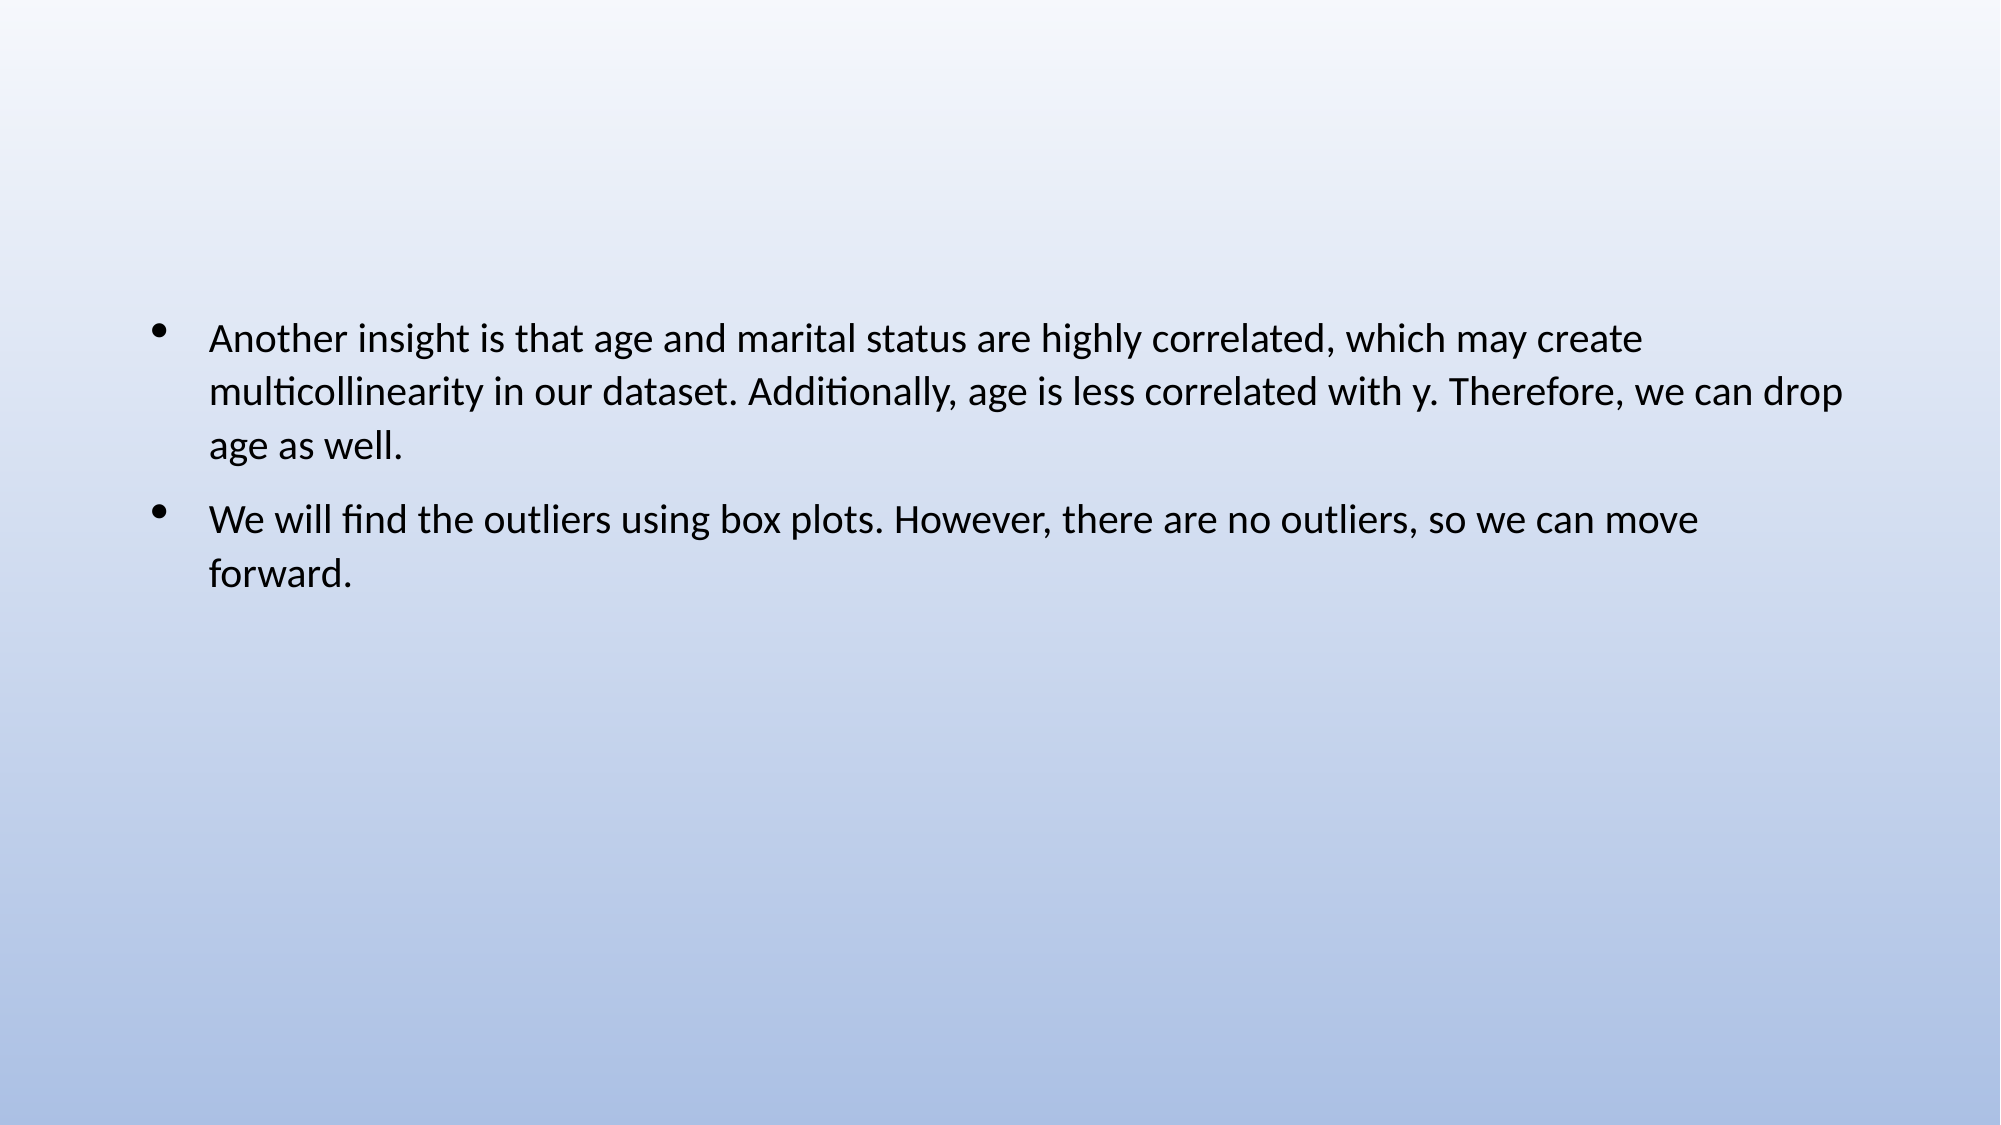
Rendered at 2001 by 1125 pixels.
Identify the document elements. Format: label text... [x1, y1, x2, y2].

list Another insight is that age and marital status are highly correlated, which may create multicollinearity in our dataset. Additionally, age is less correlated with y. Therefore, we can drop age as well. We will find the outliers using box plots. However, there are no outliers, so we can move forward. [137, 299, 1863, 1014]
